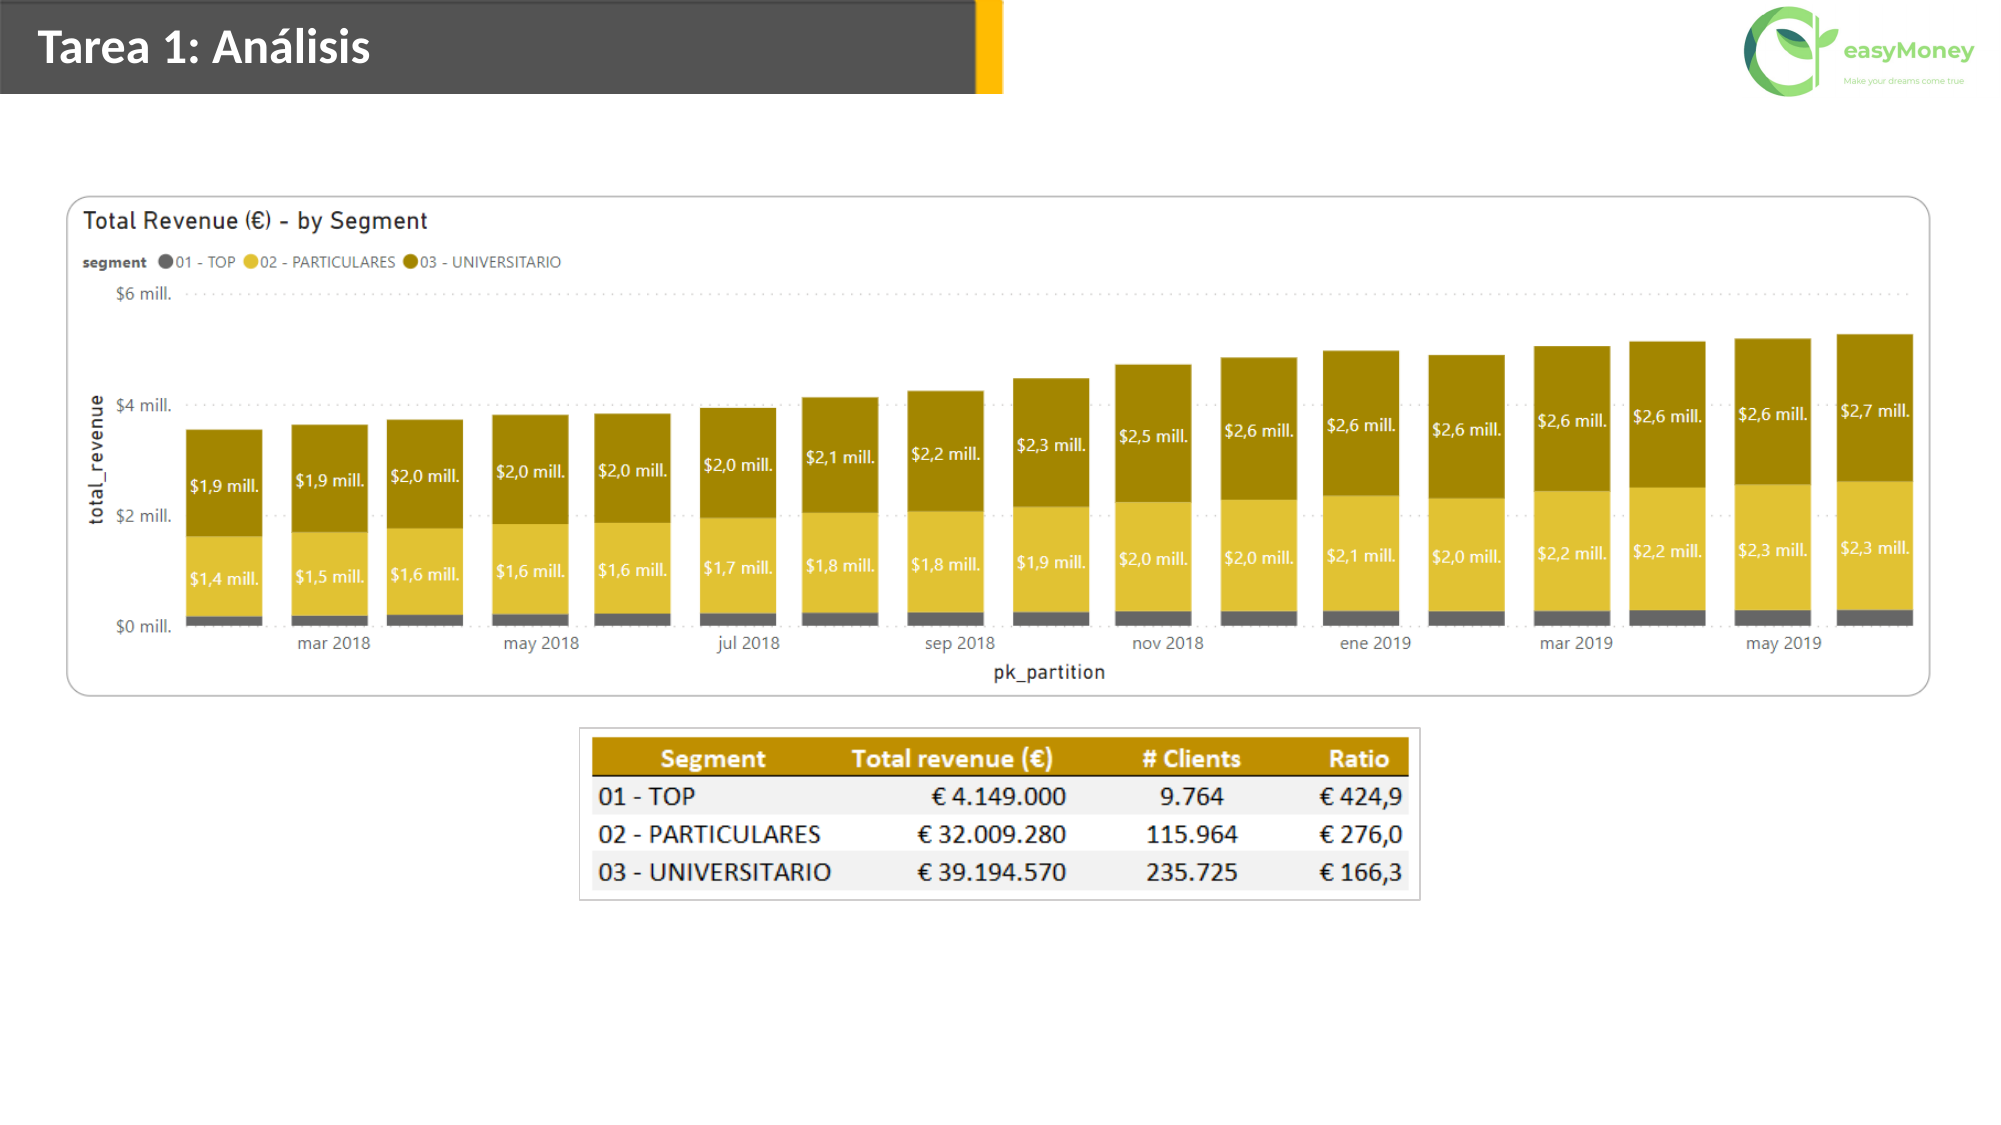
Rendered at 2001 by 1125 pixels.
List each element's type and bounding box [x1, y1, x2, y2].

picture [64, 188, 1936, 701]
picture [580, 728, 1420, 900]
picture [0, 0, 1004, 95]
picture [1742, 4, 2000, 98]
